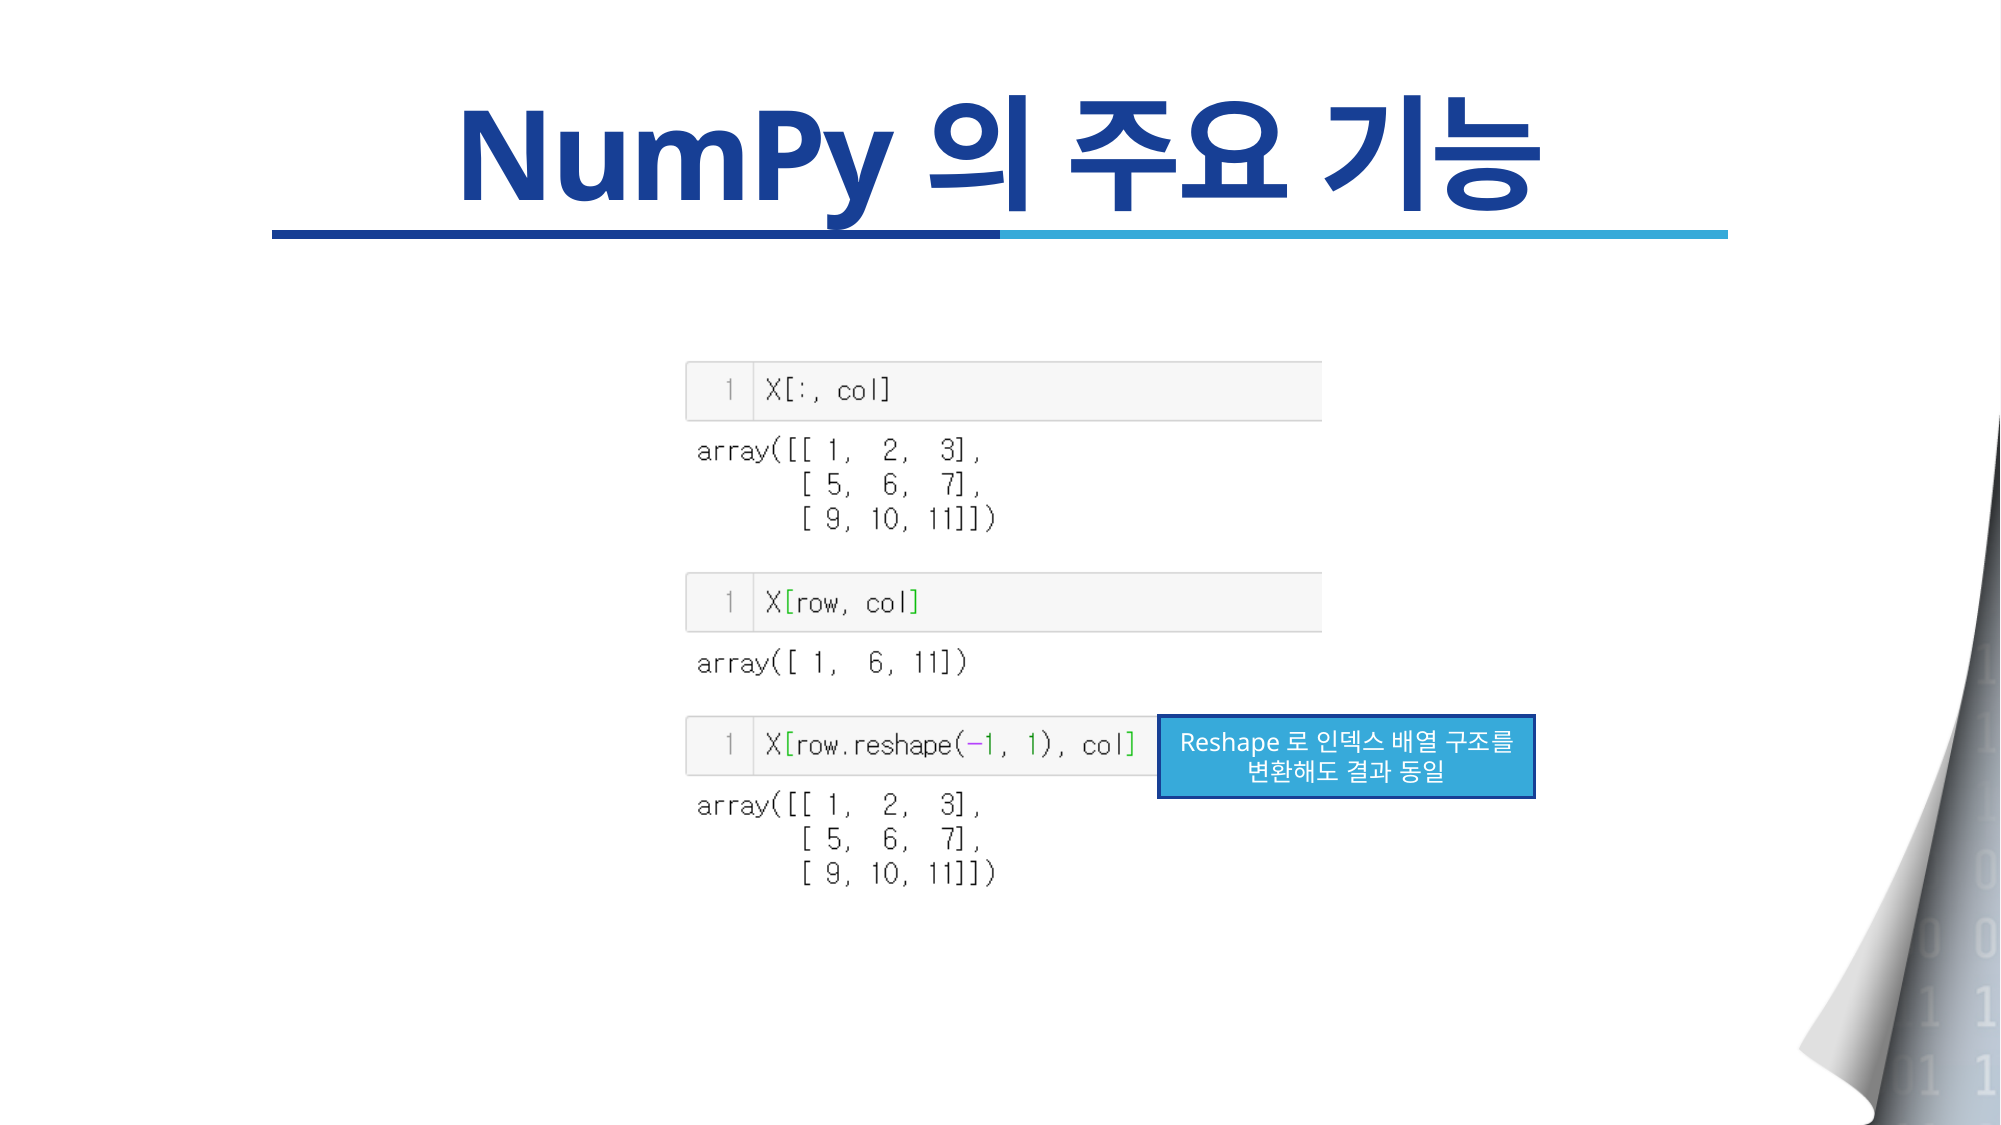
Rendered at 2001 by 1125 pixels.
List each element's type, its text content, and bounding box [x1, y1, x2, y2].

picture [0, 0, 2001, 1125]
title NumPy의 주요 기능 [0, 84, 2000, 220]
text_box Reshape로 인덱스 배열 구조를 변환해도 결과 동일 [1322, 715, 1536, 798]
